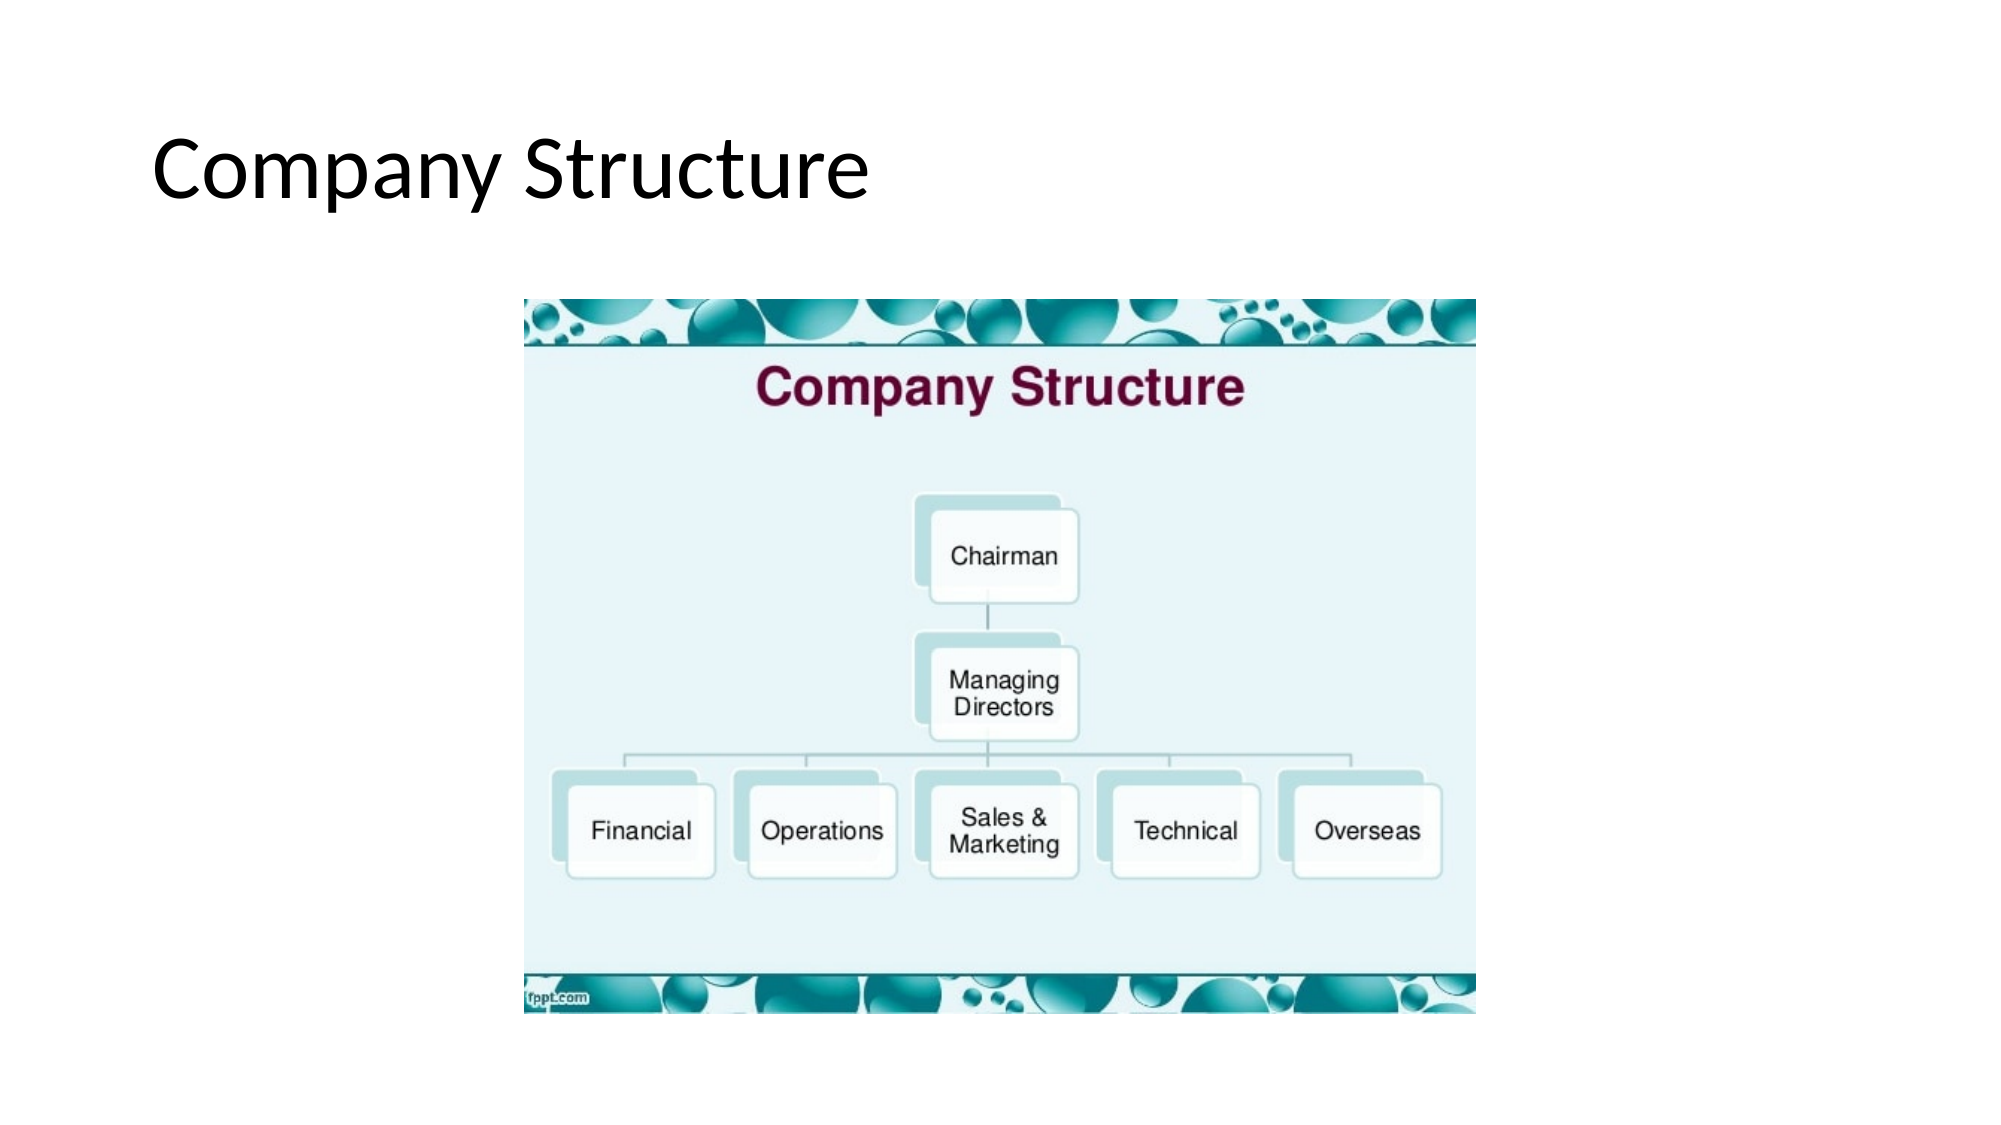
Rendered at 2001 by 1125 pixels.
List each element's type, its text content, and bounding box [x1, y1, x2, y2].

title Company Structure [137, 59, 1863, 278]
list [524, 299, 1476, 1014]
